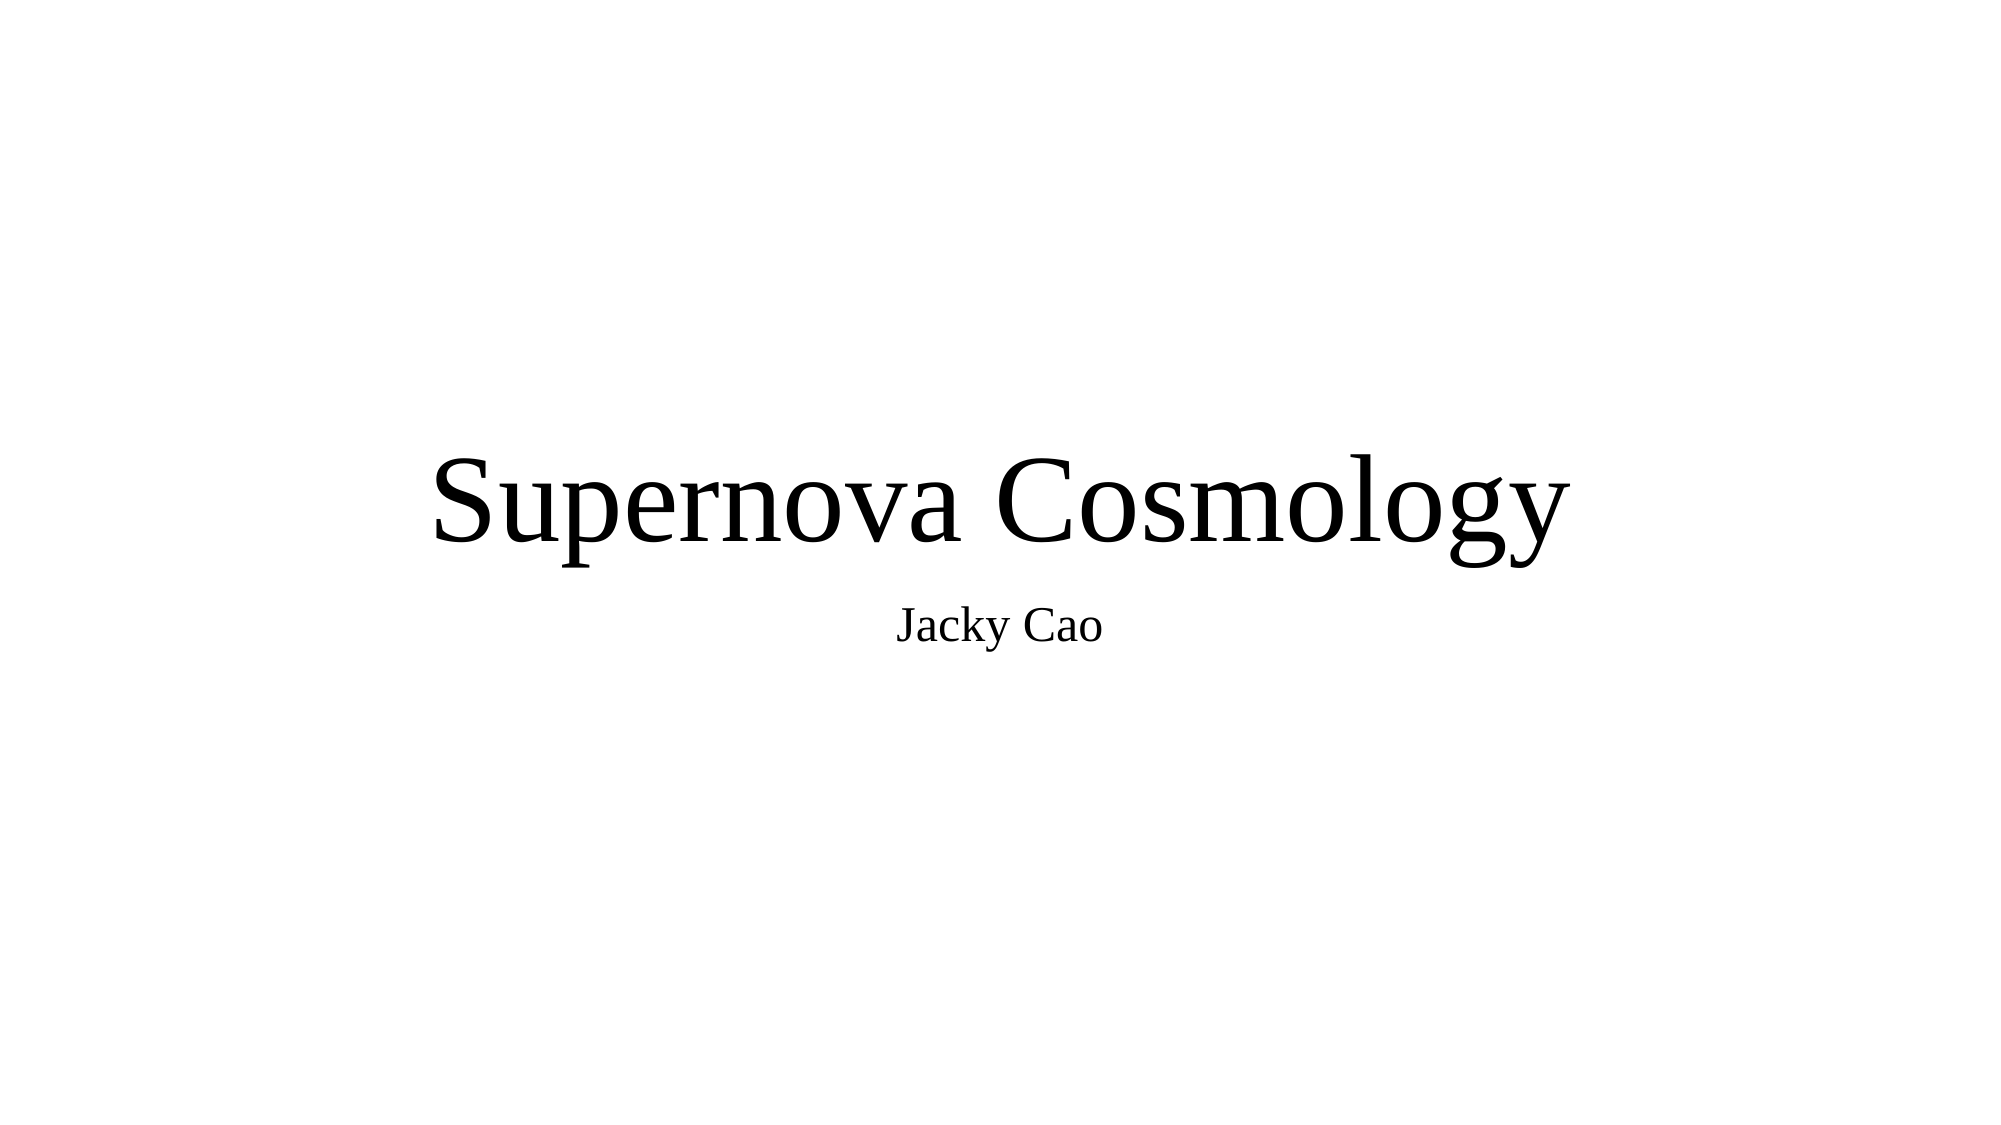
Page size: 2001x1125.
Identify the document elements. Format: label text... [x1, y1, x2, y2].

title Supernova Cosmology [249, 184, 1750, 576]
subtitle Jacky Cao [249, 590, 1750, 863]
